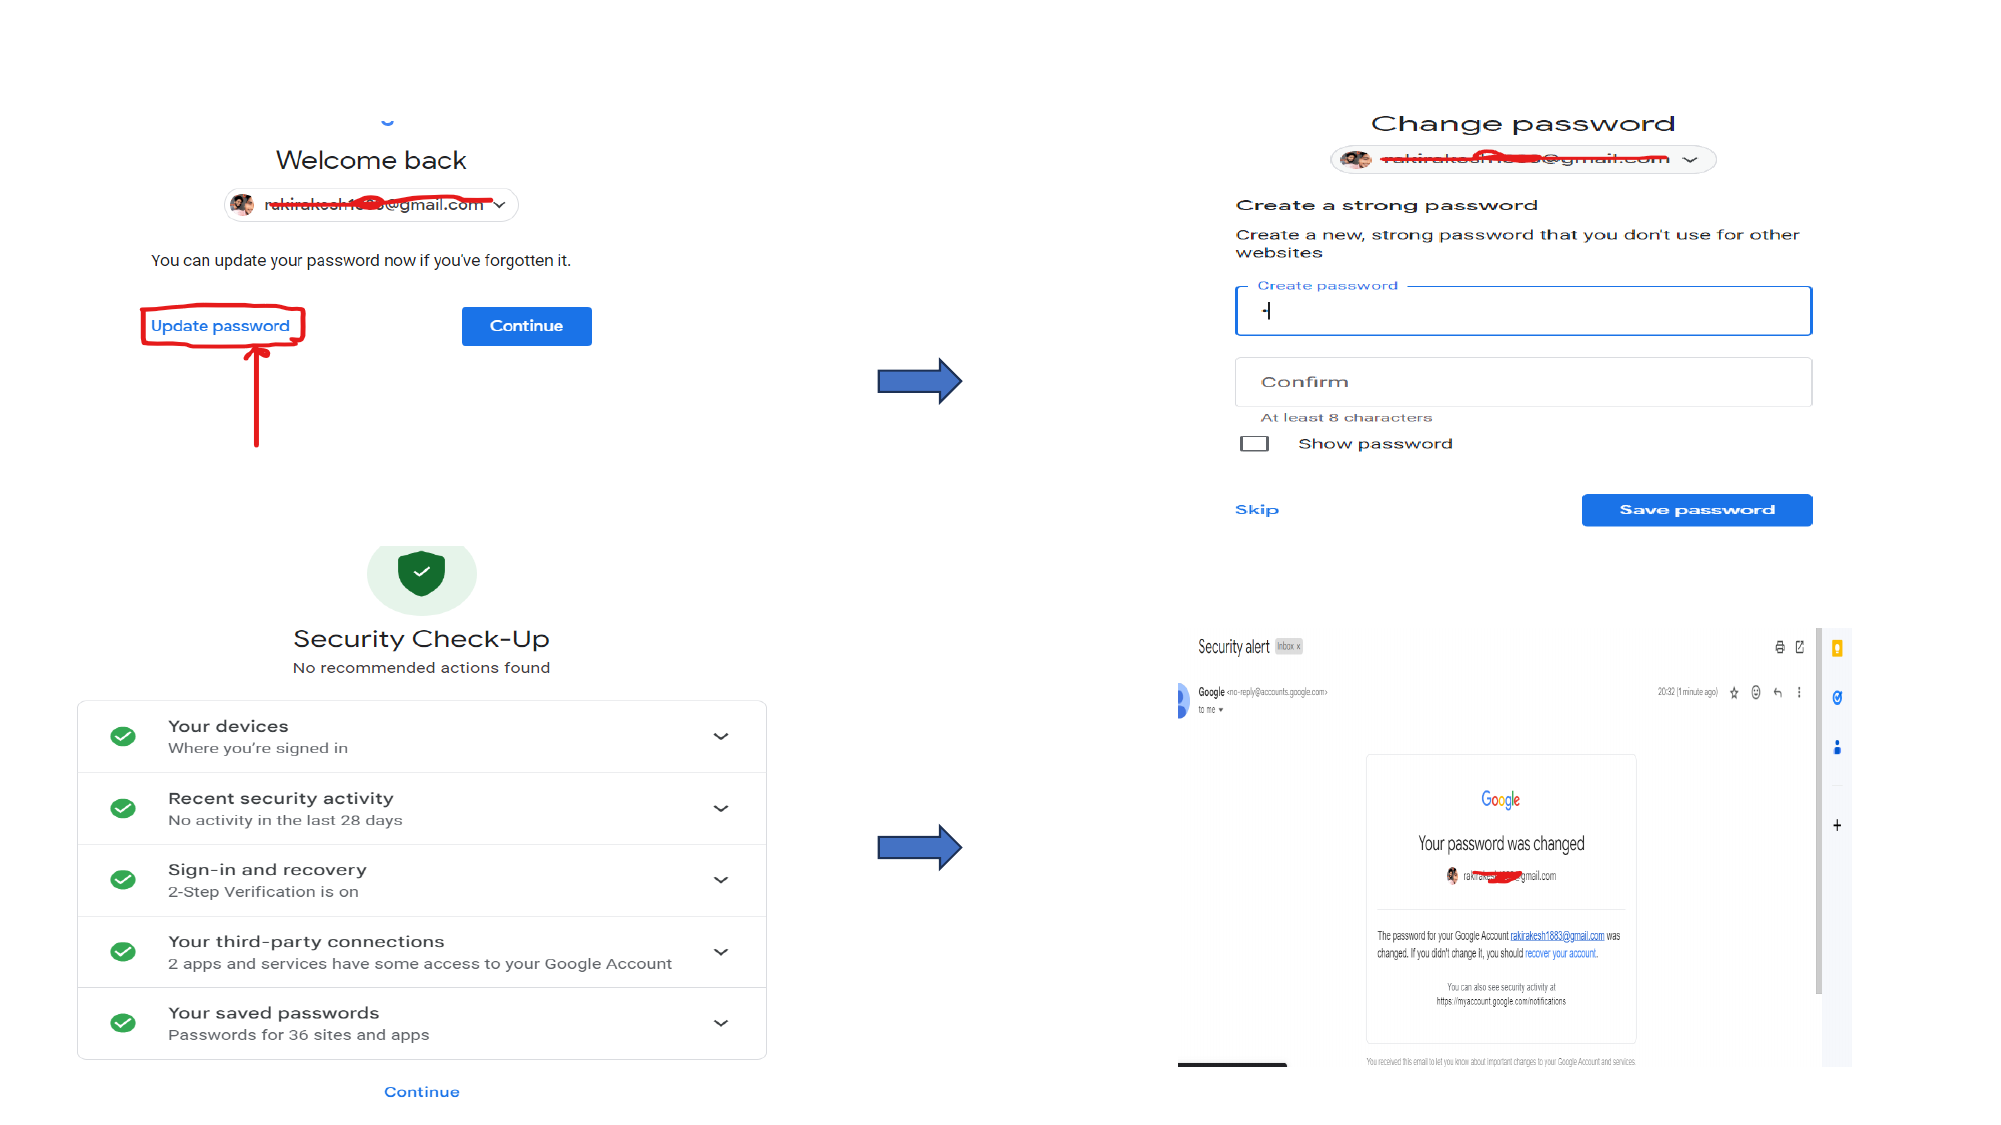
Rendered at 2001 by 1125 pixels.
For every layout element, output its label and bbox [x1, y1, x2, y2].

text_box [877, 823, 963, 872]
picture [1178, 628, 1852, 1067]
picture [1193, 105, 1852, 576]
text_box [877, 357, 963, 405]
picture [66, 121, 857, 1107]
